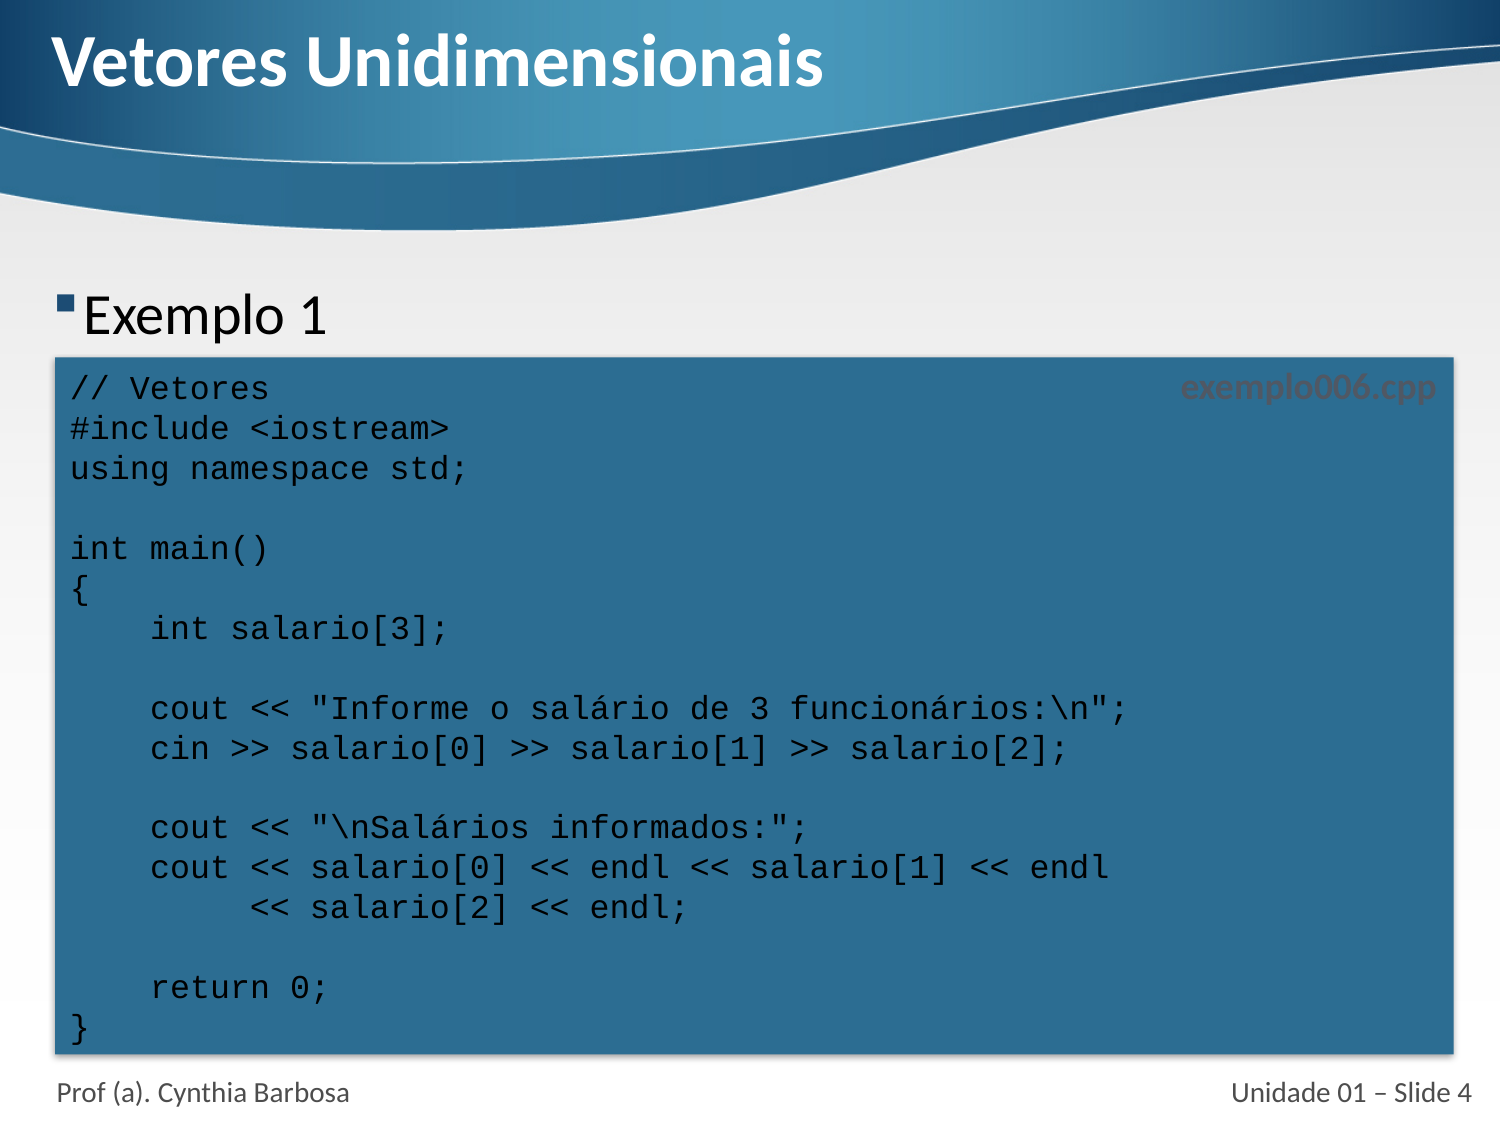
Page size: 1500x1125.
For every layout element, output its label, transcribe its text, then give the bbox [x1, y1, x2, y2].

list Exemplo 1 [52, 268, 1451, 357]
text_box exemplo006.cpp [1165, 355, 1452, 415]
text_box // Vetores #include <iostream> using namespace std; int main() { int salario[3]; cout << "Informe o salário de 3 funcionários:\n"; cin >> salario[0] >> salario[1] >> salario[2]; cout << "\nSalários informados:"; cout << salario[0] << endl << salario[1] << endl << salario[2] << endl; return 0; } [54, 357, 1454, 1055]
title Vetores Unidimensionais [51, 10, 1171, 110]
picture [0, 0, 1500, 1125]
